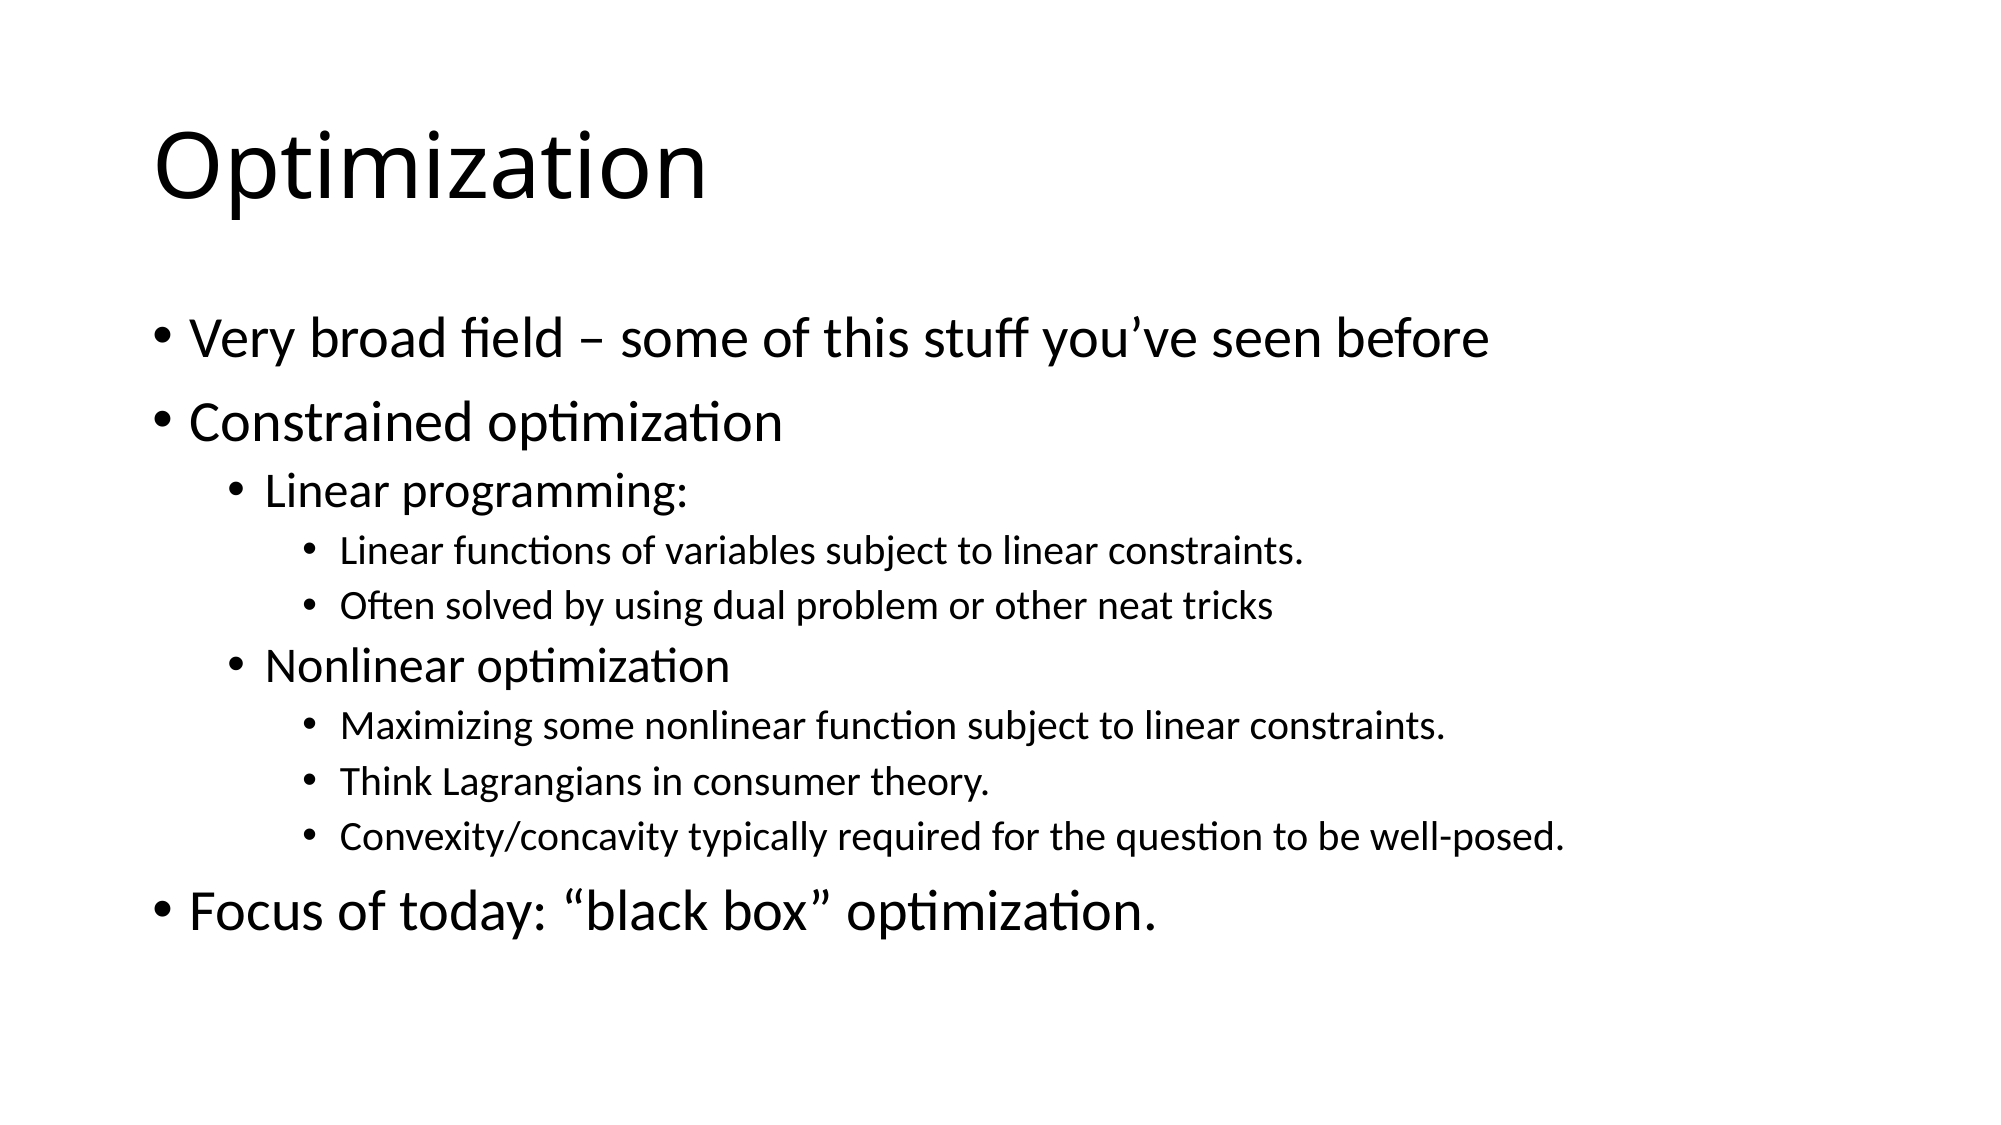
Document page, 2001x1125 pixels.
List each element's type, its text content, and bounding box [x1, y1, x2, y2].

title Optimization [137, 59, 1863, 278]
list Very broad field – some of this stuff you’ve seen before Constrained optimization Linear programming: Linear functions of variables subject to linear constraints. Often solved by using dual problem or other neat tricks Nonlinear optimization Maximizing some nonlinear function subject to linear constraints. Think Lagrangians in consumer theory. Convexity/concavity typically required for the question to be well-posed. Focus of today: “black box” optimization. [137, 299, 1863, 1014]
